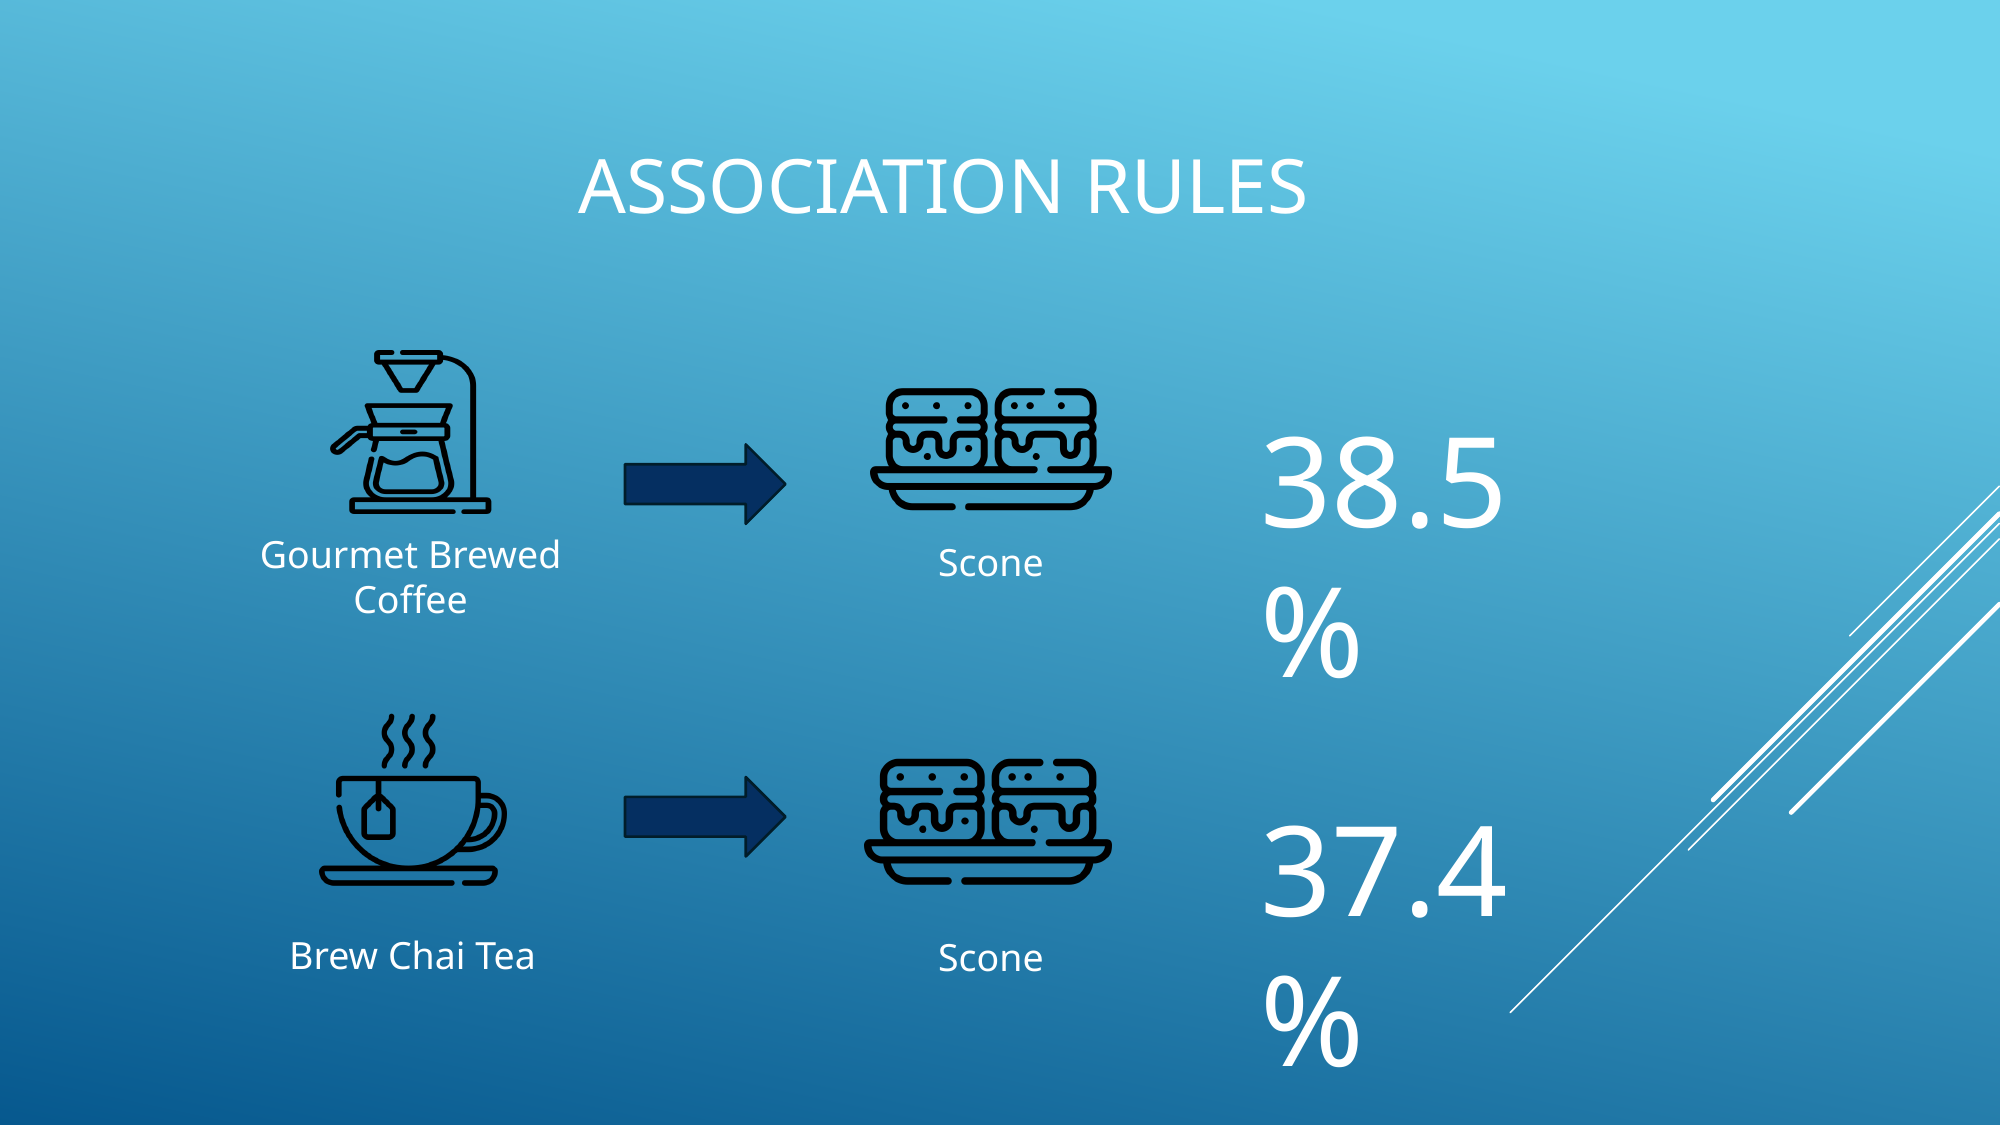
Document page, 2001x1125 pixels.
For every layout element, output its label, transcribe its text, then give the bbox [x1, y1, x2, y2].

text_box 37.4% [1245, 784, 1626, 1099]
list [870, 328, 1112, 571]
picture [311, 350, 511, 514]
text_box [623, 443, 787, 526]
text_box 38.5% [1245, 394, 1626, 710]
text_box Scone [818, 926, 1164, 986]
title ASSOCIATION RULES [243, 59, 1644, 308]
picture [863, 697, 1112, 946]
picture [318, 705, 507, 894]
text_box [623, 775, 787, 858]
text_box Brew Chai Tea [238, 924, 587, 985]
text_box Gourmet Brewed Coffee [238, 523, 584, 629]
text_box Scone [818, 531, 1164, 591]
